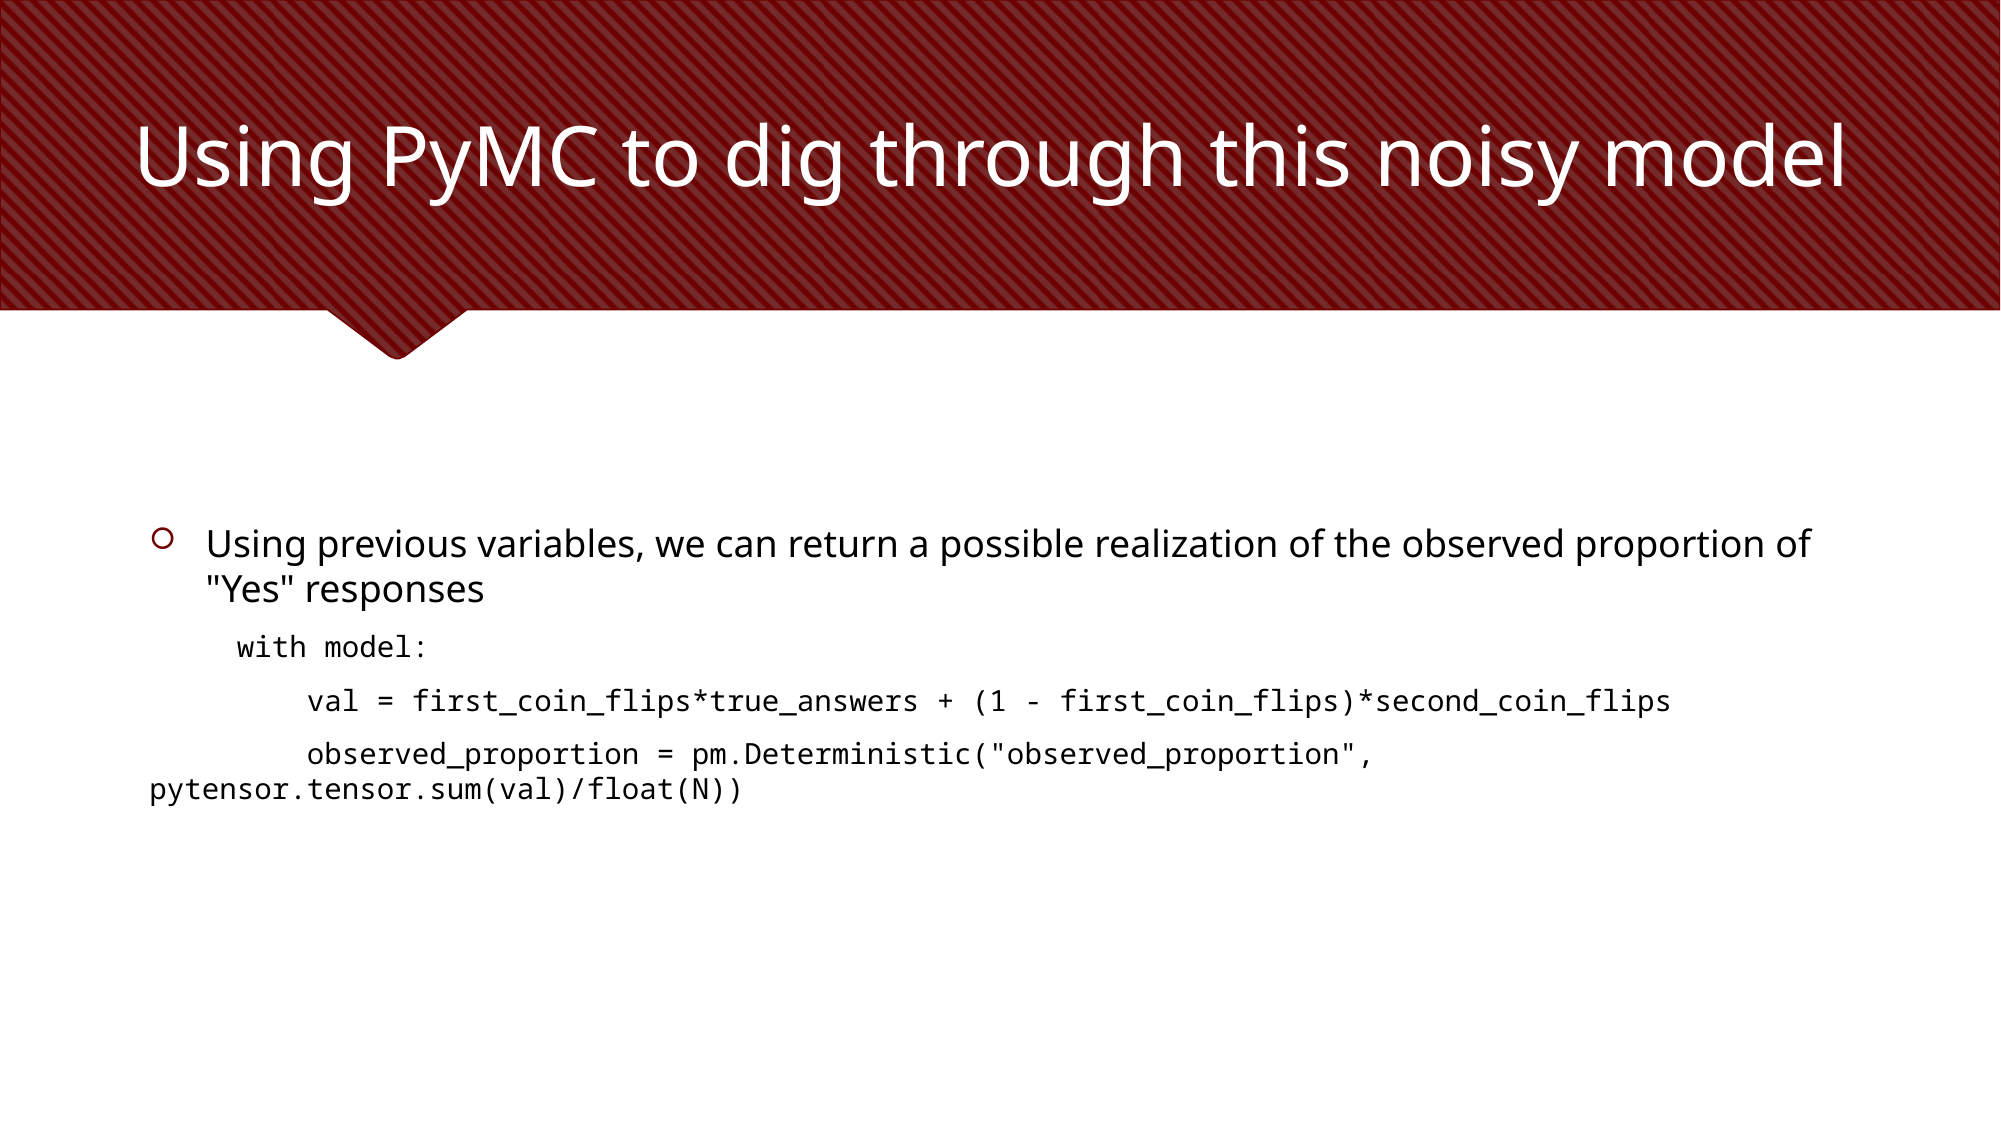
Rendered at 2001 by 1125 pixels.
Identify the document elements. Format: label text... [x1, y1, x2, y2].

list Using previous variables, we can return a possible realization of the observed proportion of "Yes" responses with model: val = first_coin_flips*true_answers + (1 - first_coin_flips)*second_coin_flips observed_proportion = pm.Deterministic("observed_proportion", pytensor.tensor.sum(val)/float(N)) [134, 364, 1866, 962]
title Using PyMC to dig through this noisy model [118, 73, 1891, 233]
